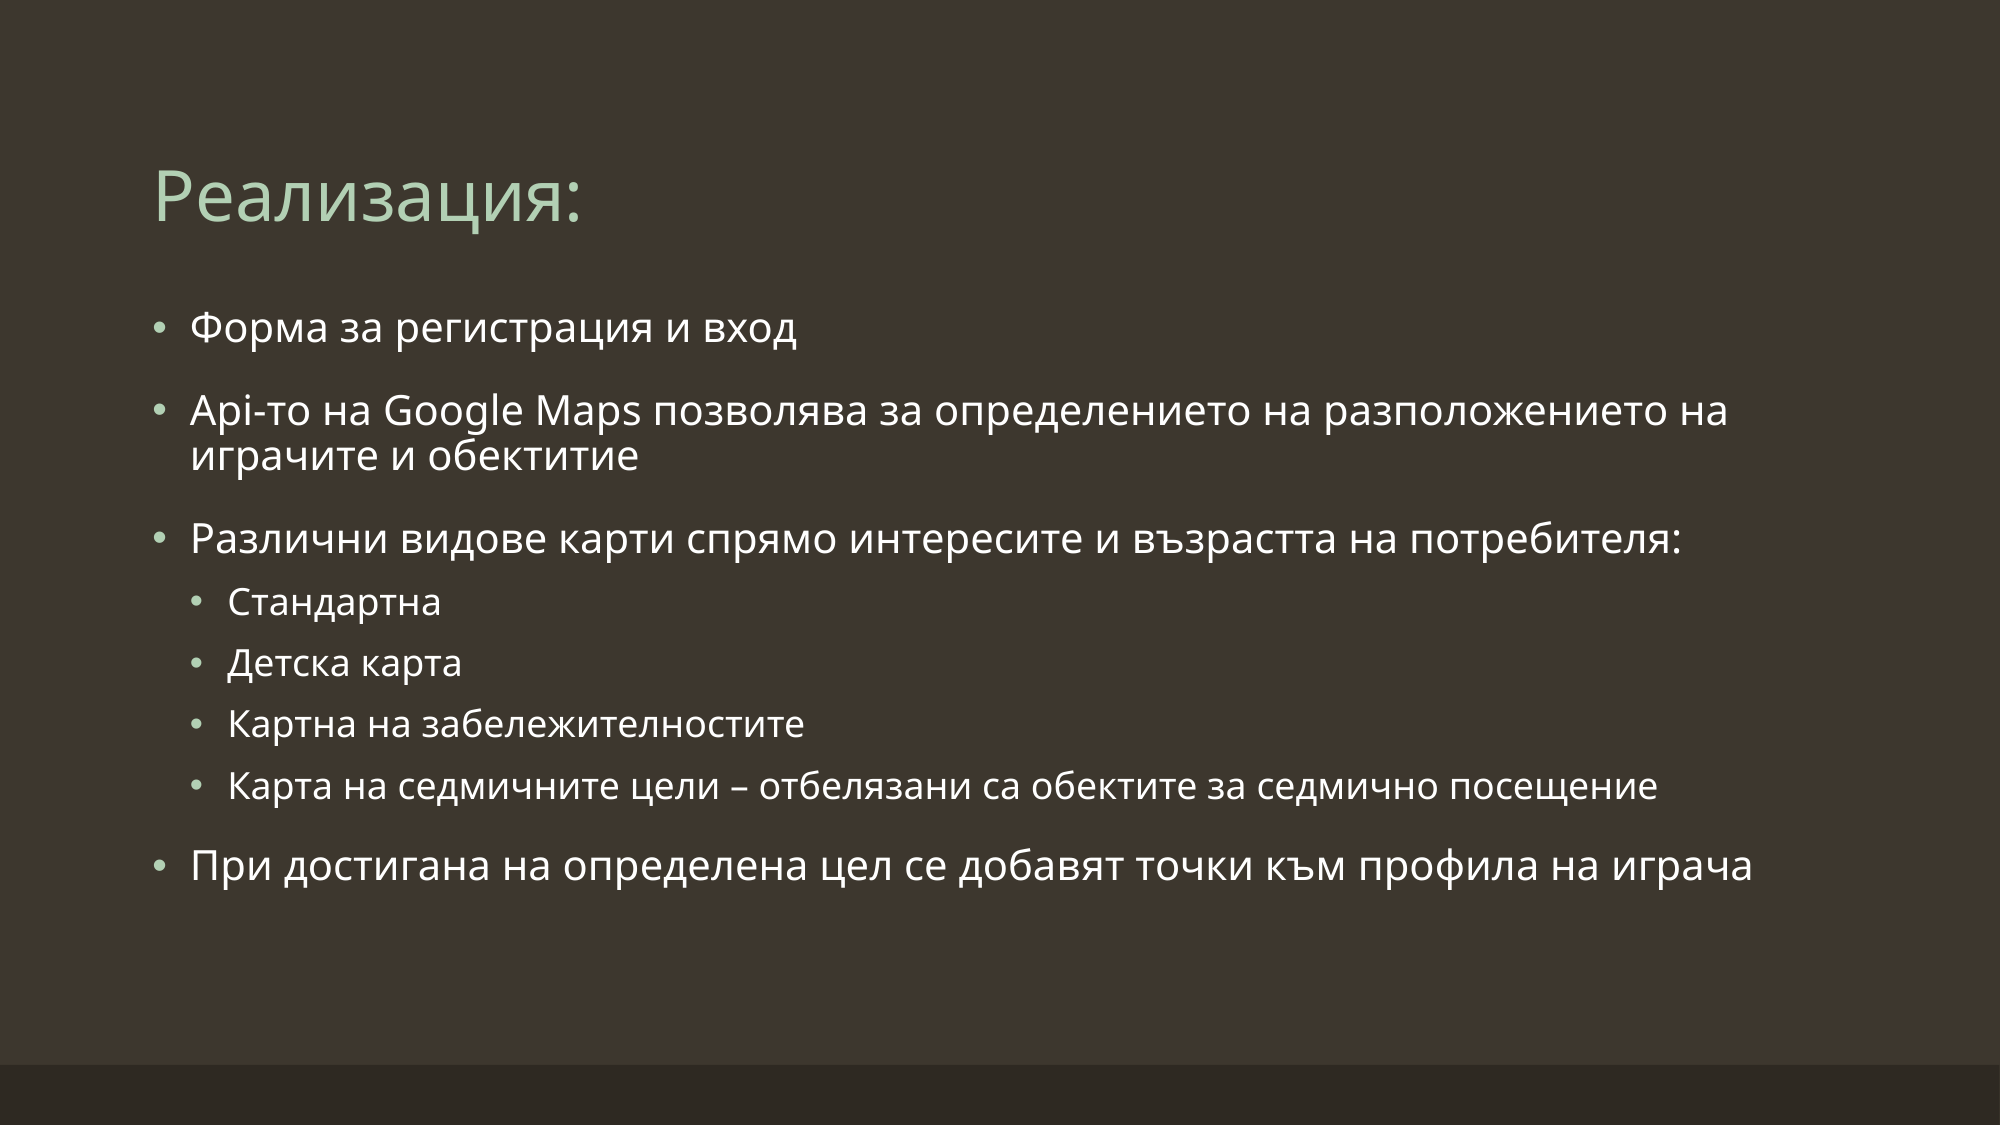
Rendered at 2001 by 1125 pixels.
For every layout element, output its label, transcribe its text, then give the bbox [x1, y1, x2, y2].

title Реализация: [137, 56, 1863, 245]
list Форма за регистрация и вход Api-то на Google Maps позволява за определението на разположението на играчите и обектитие Различни видове карти спрямо интересите и възрастта на потребителя: Стандартна Детска карта Картна на забележителностите Карта на седмичните цели – отбелязани са обектите за седмично посещение При достигана на определена цел се добавят точки към профила на играча [137, 299, 1863, 1014]
